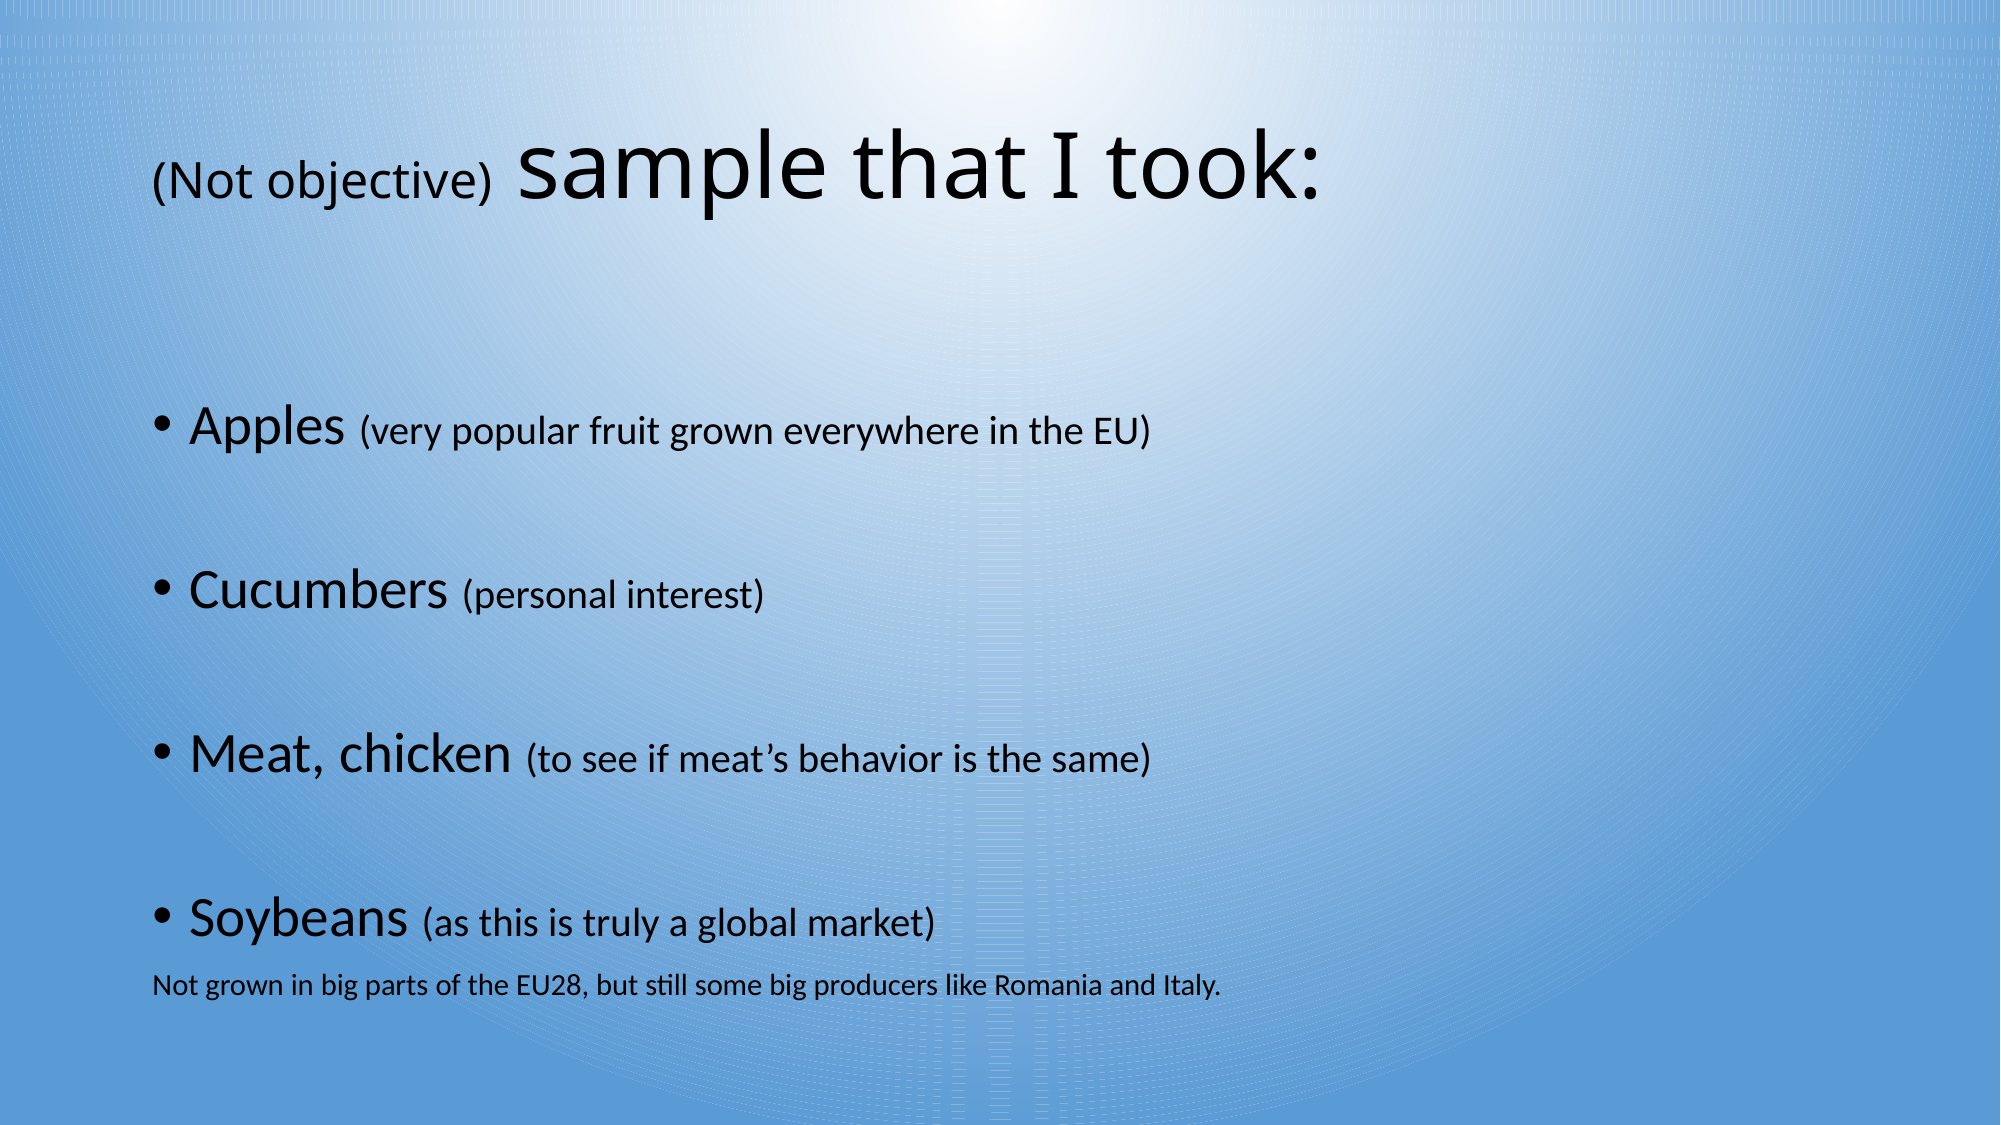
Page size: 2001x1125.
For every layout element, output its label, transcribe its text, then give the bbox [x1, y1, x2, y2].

list Apples (very popular fruit grown everywhere in the EU) Cucumbers (personal interest) Meat, chicken (to see if meat’s behavior is the same) Soybeans (as this is truly a global market) Not grown in big parts of the EU28, but still some big producers like Romania and Italy. [137, 299, 1863, 1014]
title (Not objective) sample that I took: [137, 59, 1863, 278]
